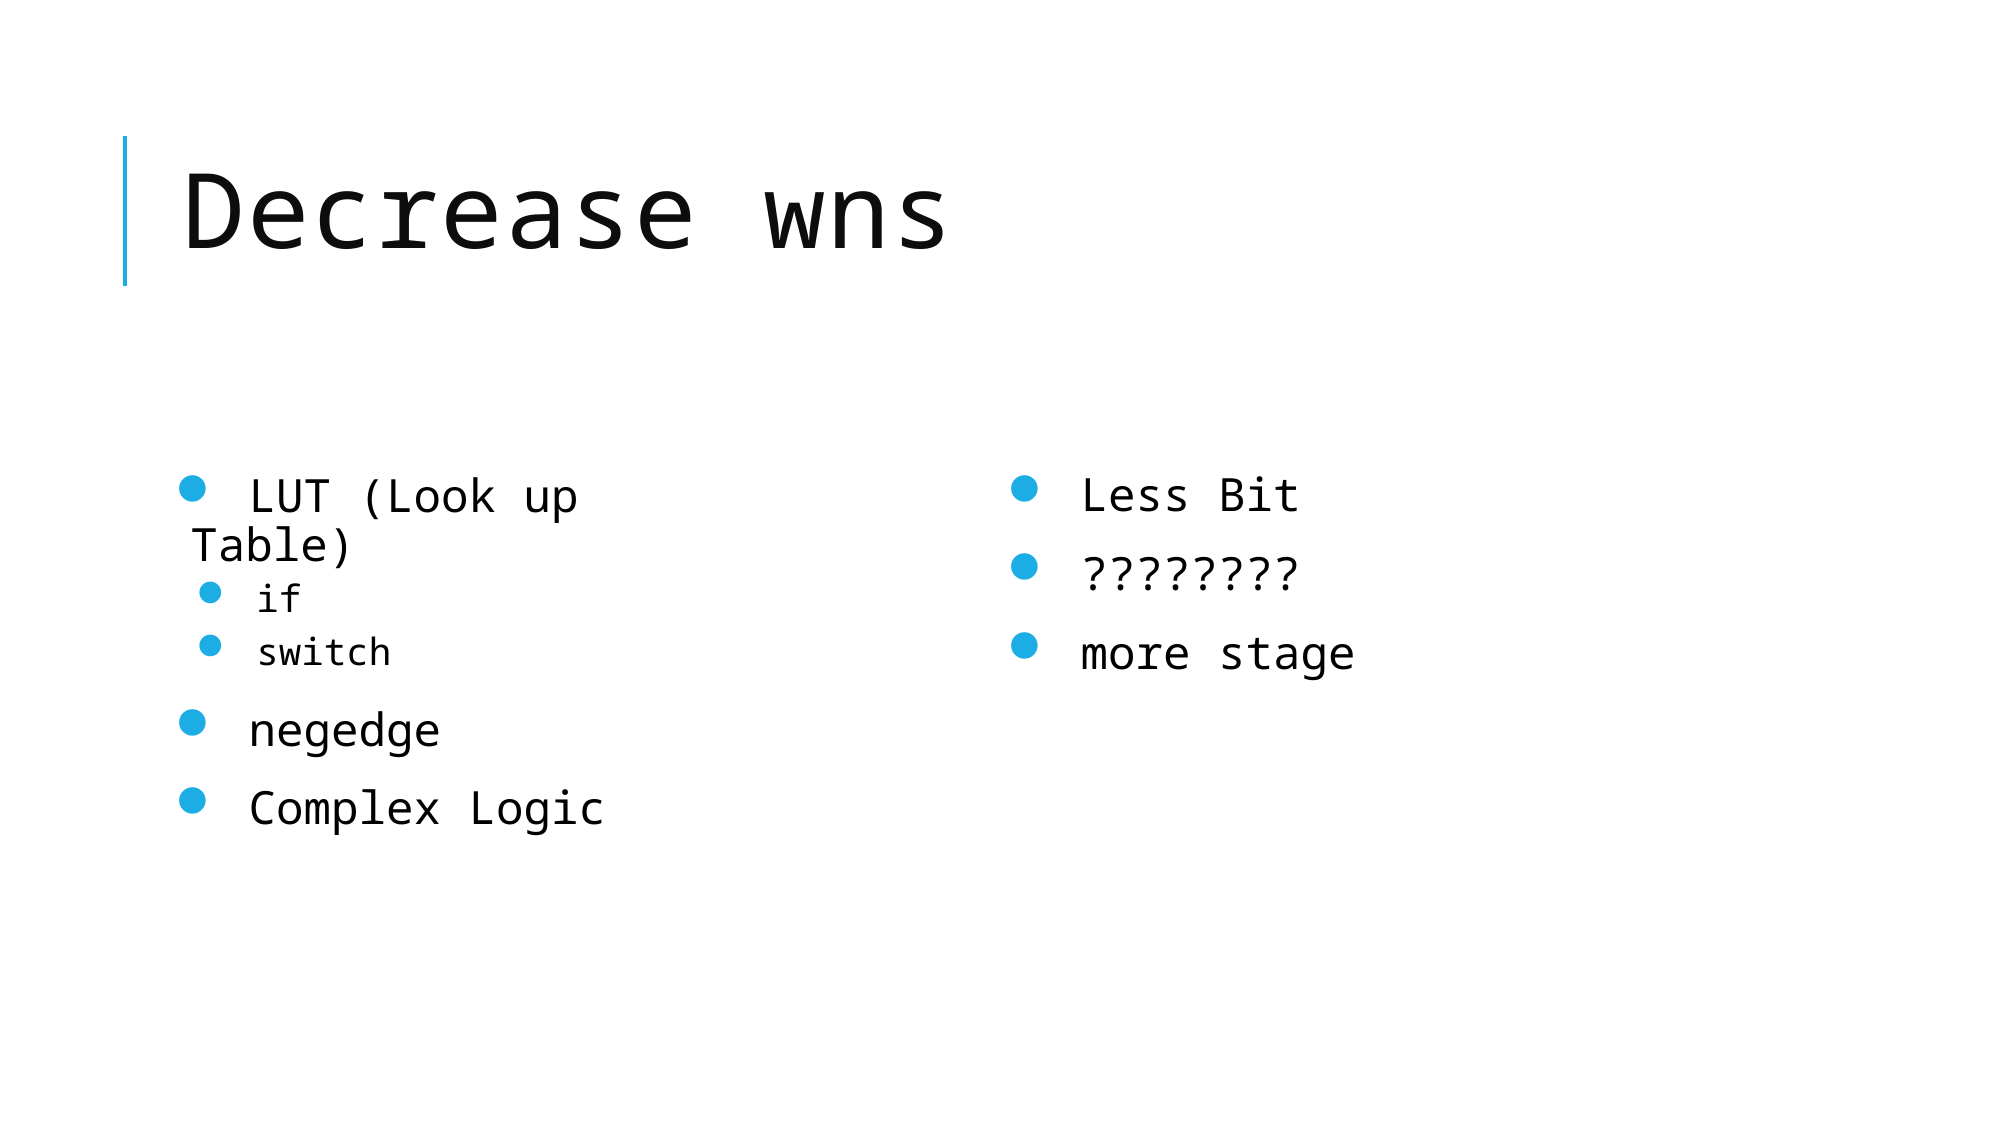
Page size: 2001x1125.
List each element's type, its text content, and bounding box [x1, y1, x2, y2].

title Decrease wns [168, 96, 1763, 342]
list LUT (Look up Table) if switch negedge Complex Logic [168, 464, 768, 1125]
text_box Less Bit ???????? more stage [999, 464, 1600, 1125]
